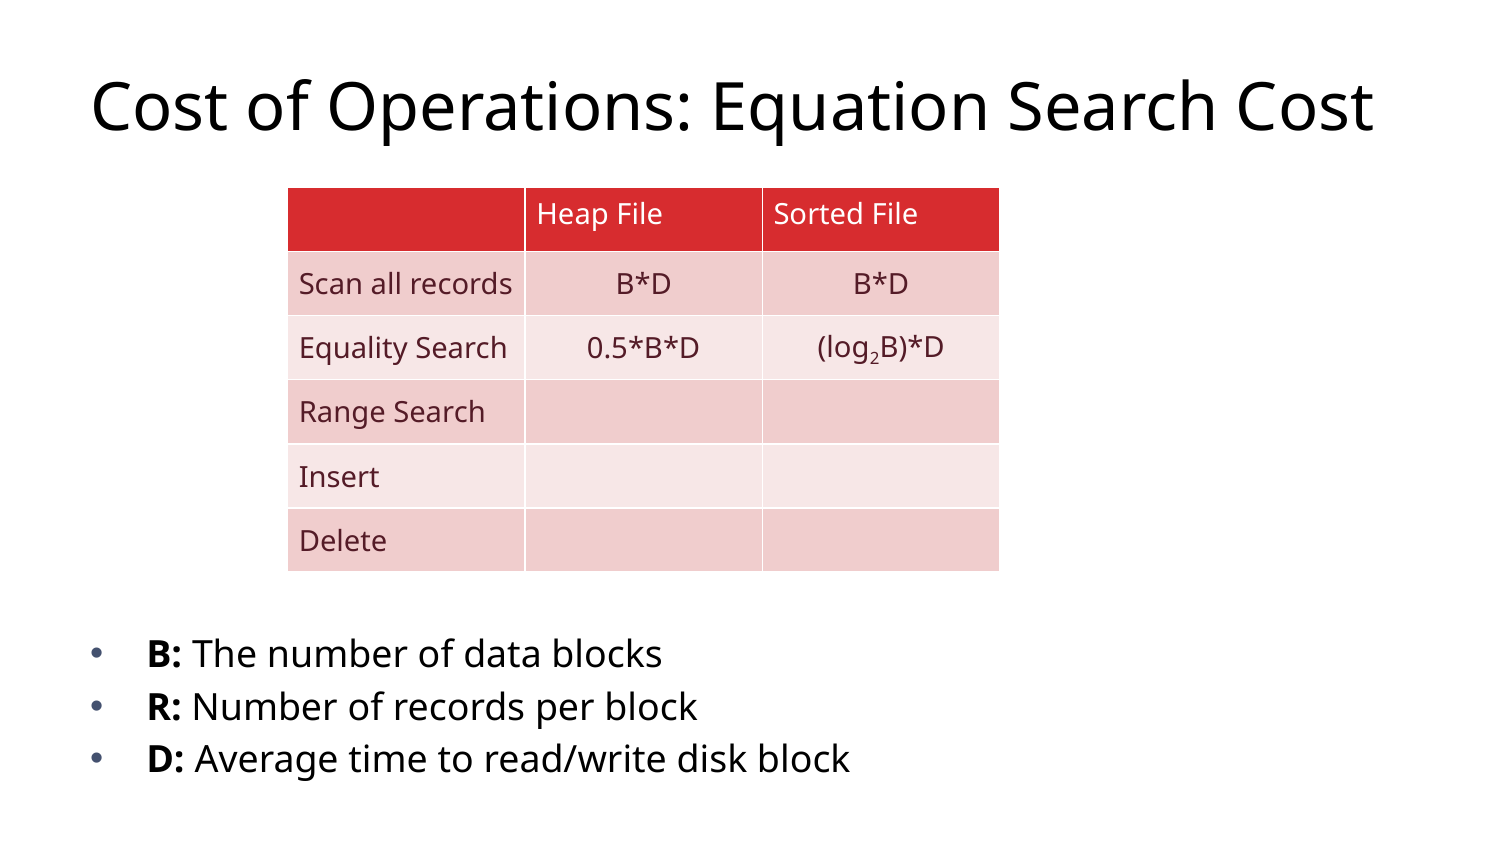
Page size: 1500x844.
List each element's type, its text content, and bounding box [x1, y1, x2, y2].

table_header [288, 188, 524, 251]
table_cell Insert [288, 445, 524, 507]
table_cell [763, 380, 999, 443]
table_cell Scan all records [288, 252, 524, 315]
table_cell [526, 445, 762, 507]
table_cell B*D [763, 252, 999, 315]
table_cell Equality Search [288, 316, 524, 379]
table_cell (log2B)*D [763, 316, 999, 379]
table_cell 0.5*B*D [526, 316, 762, 379]
table_cell [526, 380, 762, 443]
table_cell Range Search [288, 380, 524, 443]
table_cell Delete [288, 509, 524, 571]
table_cell [763, 509, 999, 571]
table_cell [526, 509, 762, 571]
list B: The number of data blocks R: Number of records per block D: Average time to read/write disk block [75, 622, 1425, 844]
table_header Heap File [526, 188, 762, 251]
title Cost of Operations: Equation Search Cost [75, 33, 1425, 175]
table_cell [763, 445, 999, 507]
table_cell B*D [526, 252, 762, 315]
table_header Sorted File [763, 188, 999, 251]
